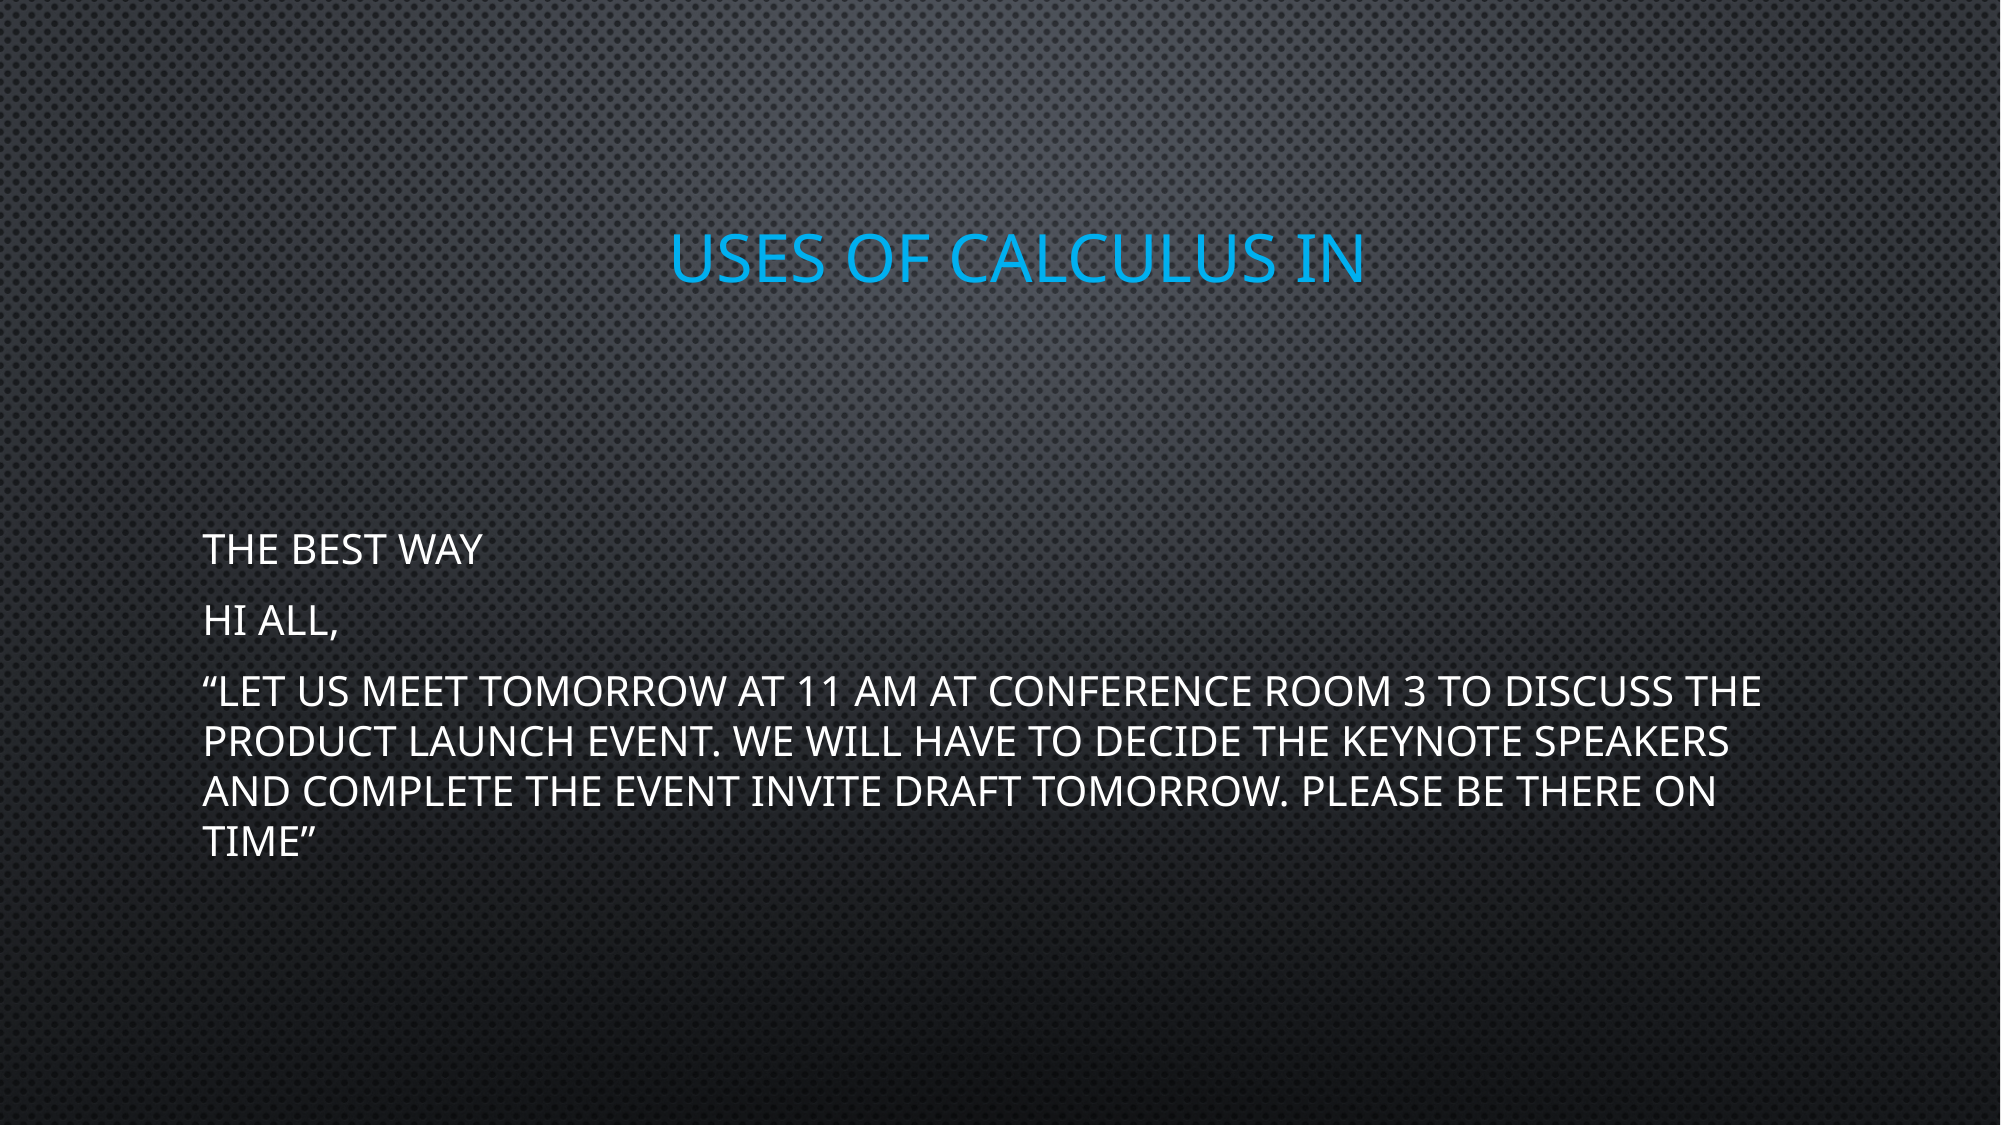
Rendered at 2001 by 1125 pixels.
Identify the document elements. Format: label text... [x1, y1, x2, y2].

title uses of calculus in [187, 99, 1813, 413]
list The best way Hi all, “Let us meet tomorrow at 11 am at Conference room 3 to discuss the product launch event. We will have to decide the keynote speakers and complete the event invite draft tomorrow. Please be there on time” [187, 437, 1813, 950]
